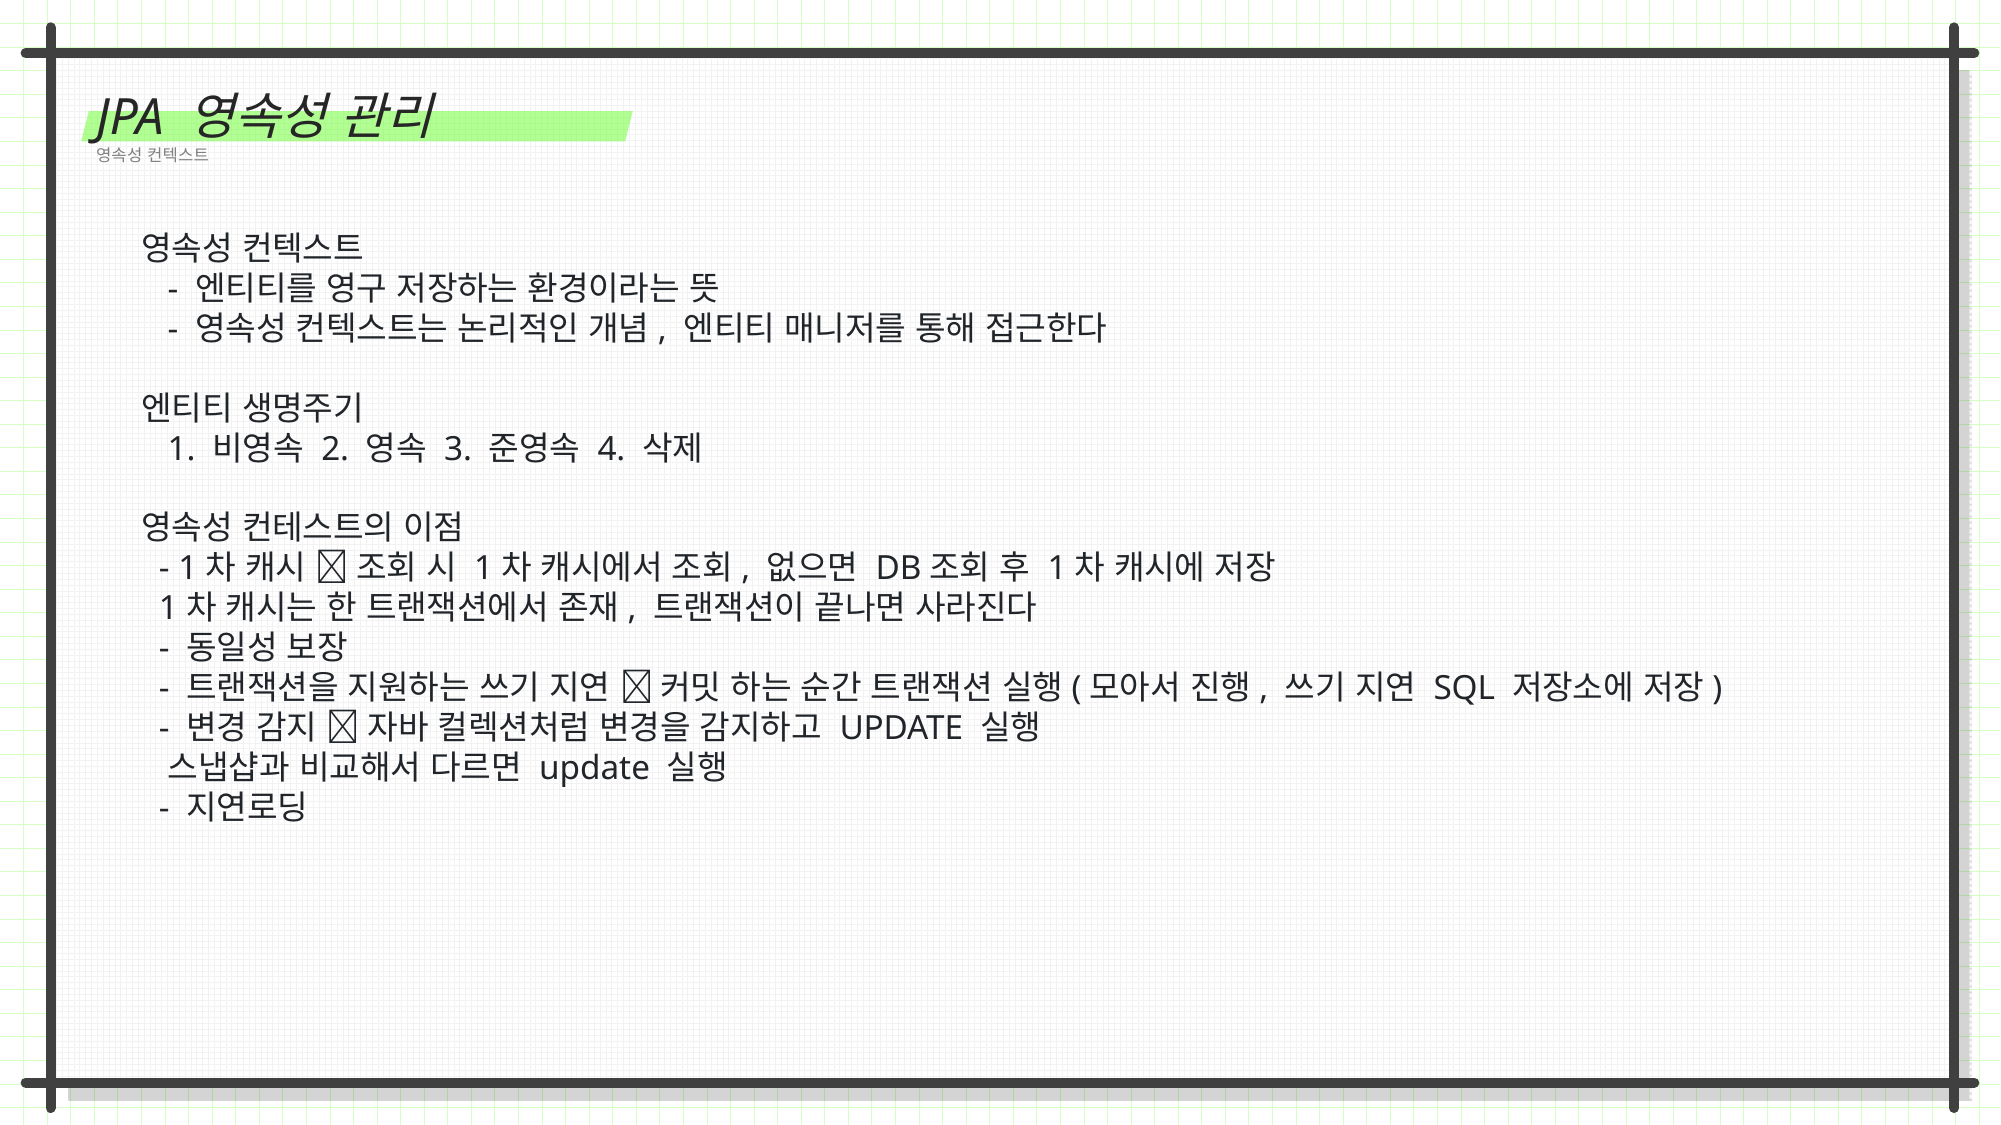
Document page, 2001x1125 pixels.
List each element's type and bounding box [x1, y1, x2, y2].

text_box [25, 27, 1975, 1109]
